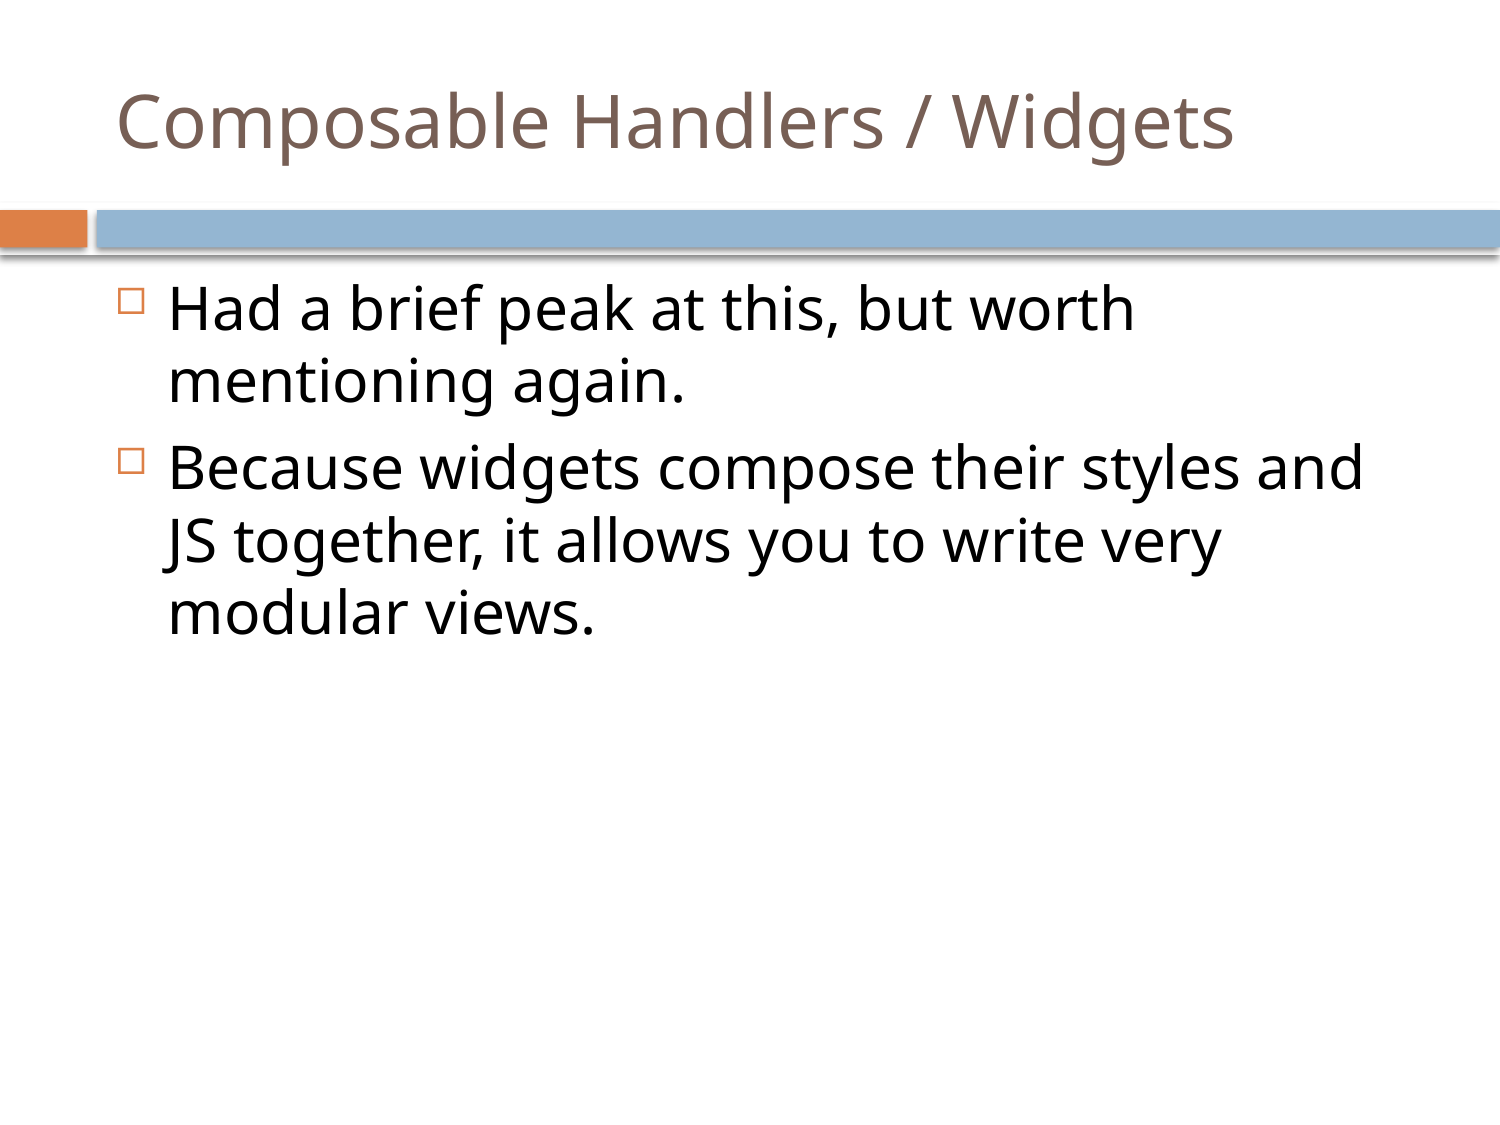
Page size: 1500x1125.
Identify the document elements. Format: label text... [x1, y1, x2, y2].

list Had a brief peak at this, but worth mentioning again. Because widgets compose their styles and JS together, it allows you to write very modular views. [100, 262, 1438, 1000]
title Composable Handlers / Widgets [100, 37, 1438, 200]
